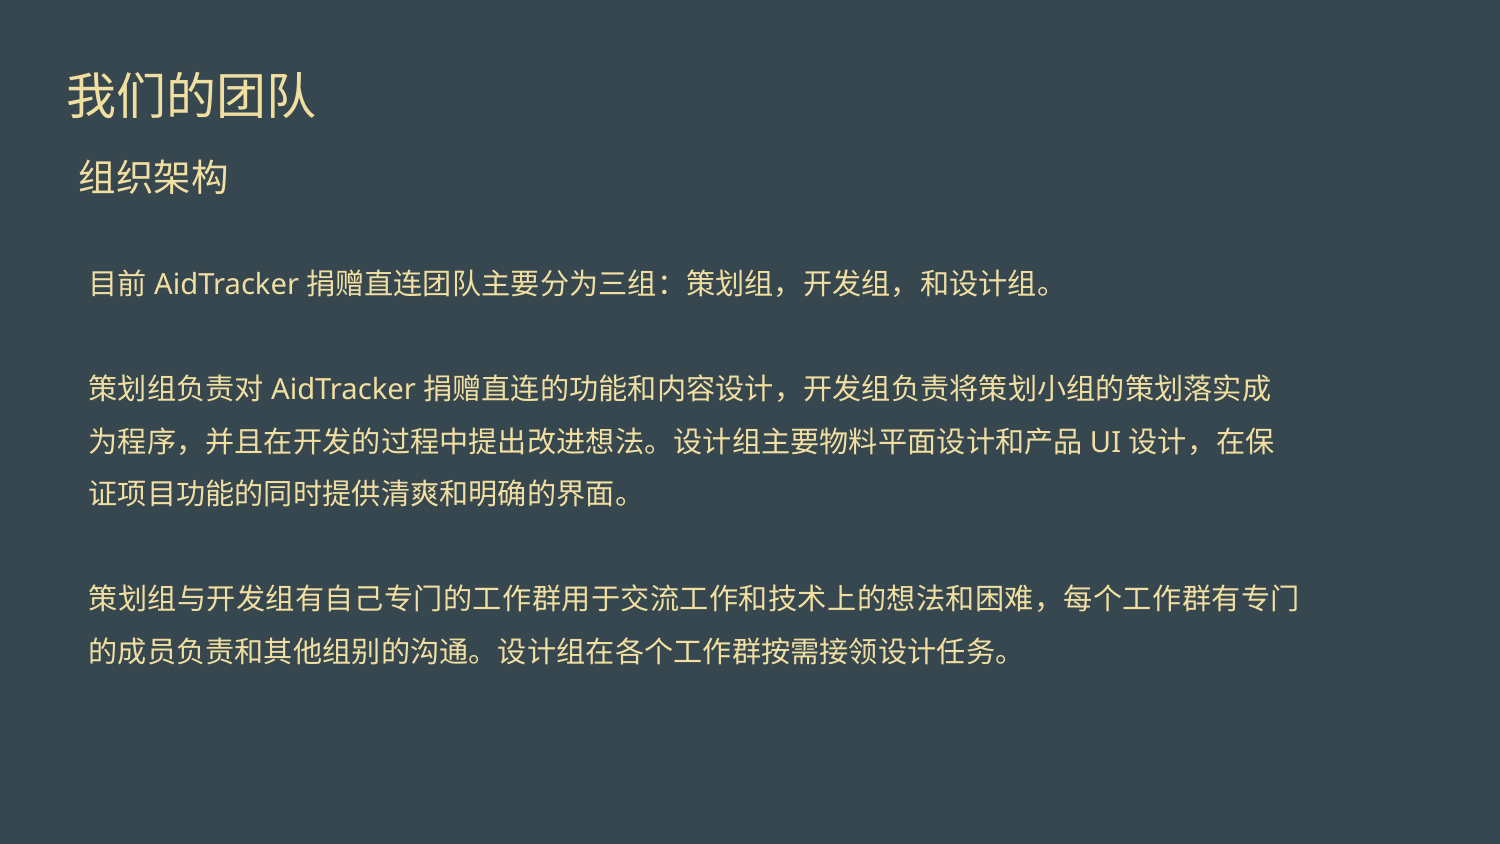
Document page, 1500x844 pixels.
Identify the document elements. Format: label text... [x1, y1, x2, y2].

title 组织架构 [63, 139, 1462, 234]
list 目前AidTracker捐赠直连团队主要分为三组：策划组，开发组，和设计组。 策划组负责对AidTracker捐赠直连的功能和内容设计，开发组负责将策划小组的策划落实成为程序，并且在开发的过程中提出改进想法。设计组主要物料平面设计和产品UI设计，在保证项目功能的同时提供清爽和明确的界面。 策划组与开发组有自己专门的工作群用于交流工作和技术上的想法和困难，每个工作群有专门的成员负责和其他组别的沟通。设计组在各个工作群按需接领设计任务。 [73, 233, 1472, 794]
title 我们的团队 [51, 50, 1449, 144]
